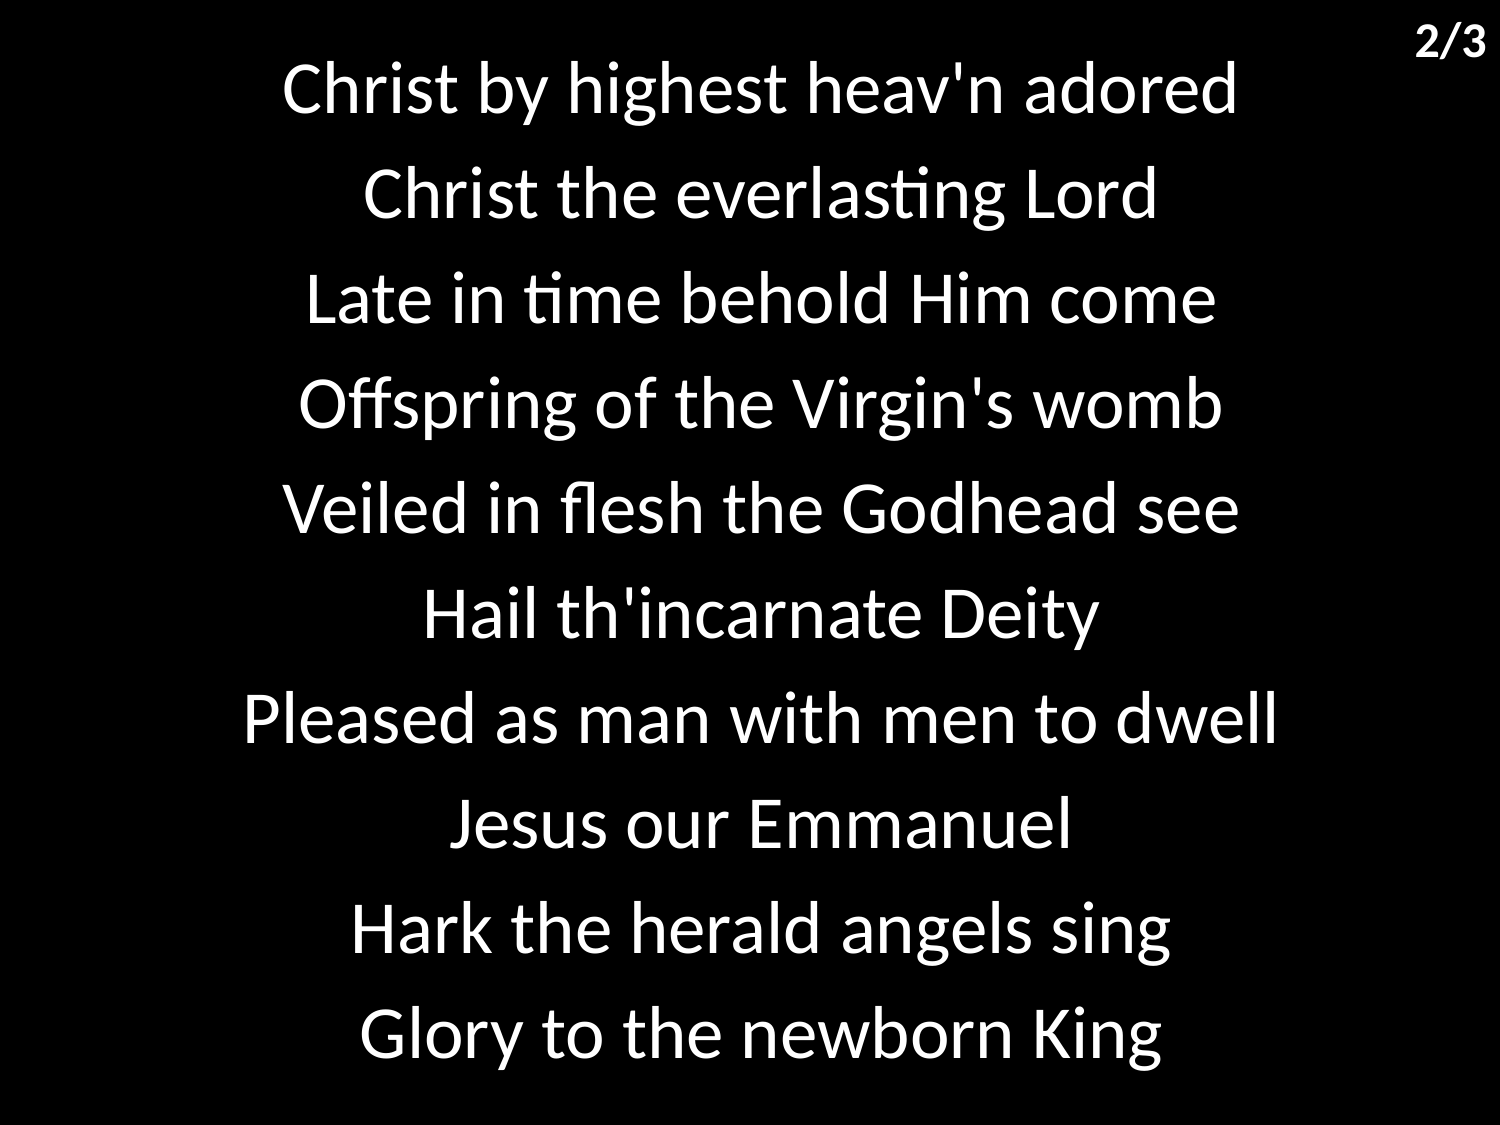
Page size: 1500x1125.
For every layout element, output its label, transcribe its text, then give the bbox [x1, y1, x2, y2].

subtitle Christ by highest heav'n adored Christ the everlasting Lord Late in time behold Him come Offspring of the Virgin's womb Veiled in flesh the Godhead see Hail th'incarnate Deity Pleased as man with men to dwell Jesus our Emmanuel Hark the herald angels sing Glory to the newborn King [53, 30, 1471, 1094]
text_box 2/3 [1399, 0, 1500, 75]
